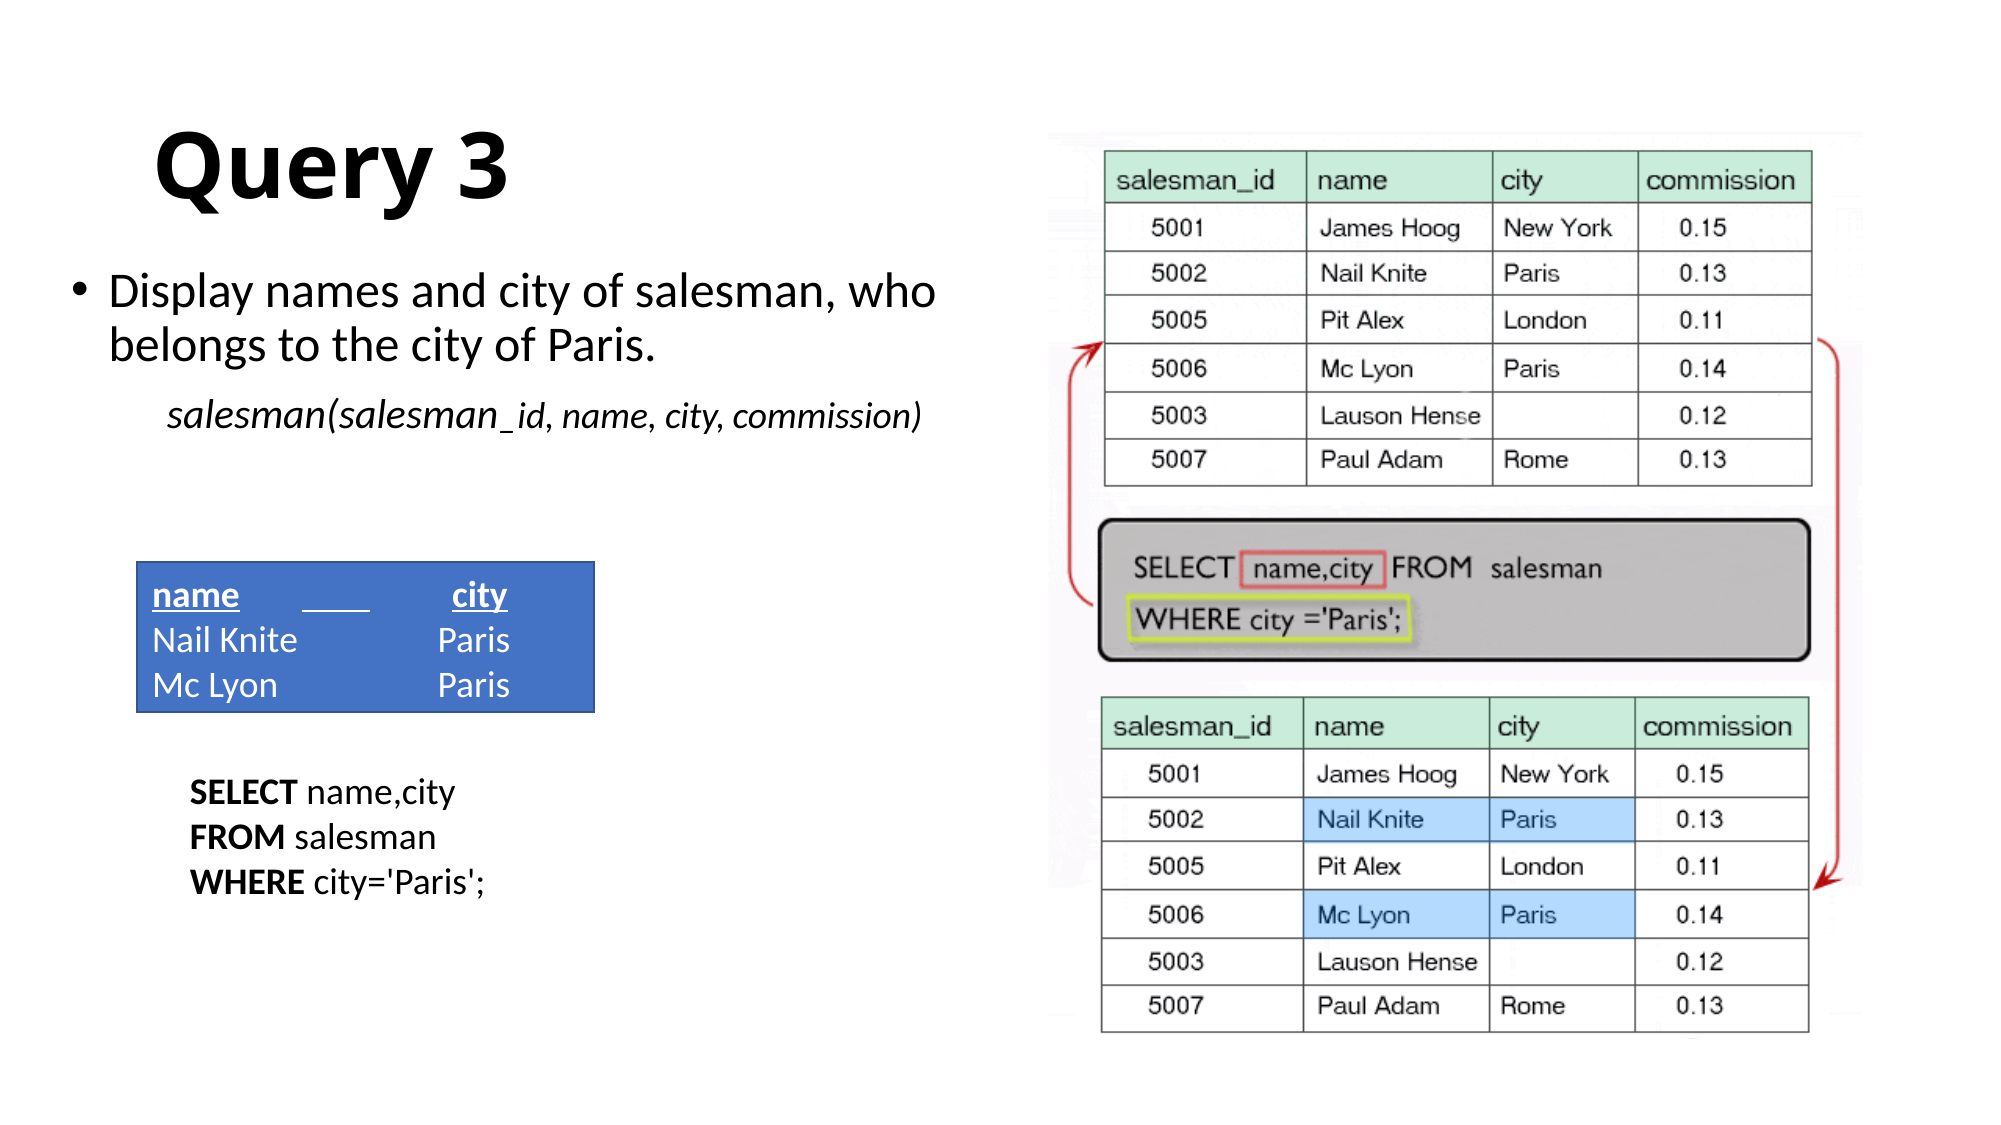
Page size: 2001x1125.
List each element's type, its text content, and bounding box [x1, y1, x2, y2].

title Query 3 [137, 59, 1863, 278]
picture [1048, 127, 1863, 1039]
text_box name city Nail Knite Paris Mc Lyon Paris [136, 561, 595, 713]
text_box SELECT name,city FROM salesman WHERE city='Paris'; [175, 759, 633, 910]
list Display names and city of salesman, who belongs to the city of Paris. salesman(salesman_id, name, city, commission) [56, 256, 1034, 700]
